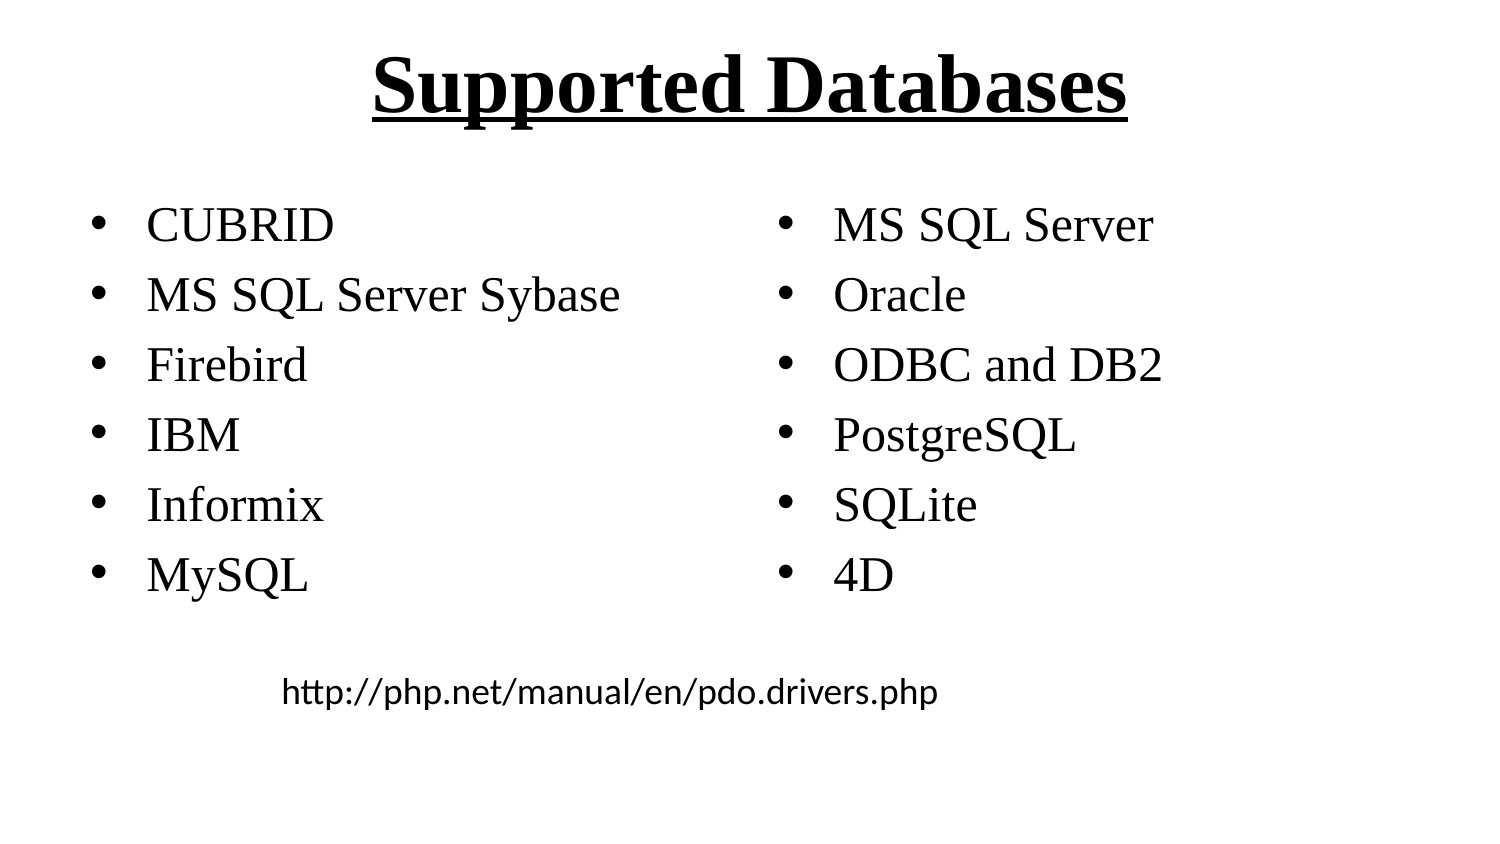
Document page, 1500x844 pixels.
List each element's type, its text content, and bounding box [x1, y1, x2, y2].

title Supported Databases [75, 9, 1425, 150]
list MS SQL Server Oracle ODBC and DB2 PostgreSQL SQLite 4D [761, 184, 1425, 671]
list CUBRID MS SQL Server Sybase Firebird IBM Informix MySQL [75, 184, 738, 671]
text_box http://php.net/manual/en/pdo.drivers.php [266, 659, 955, 719]
